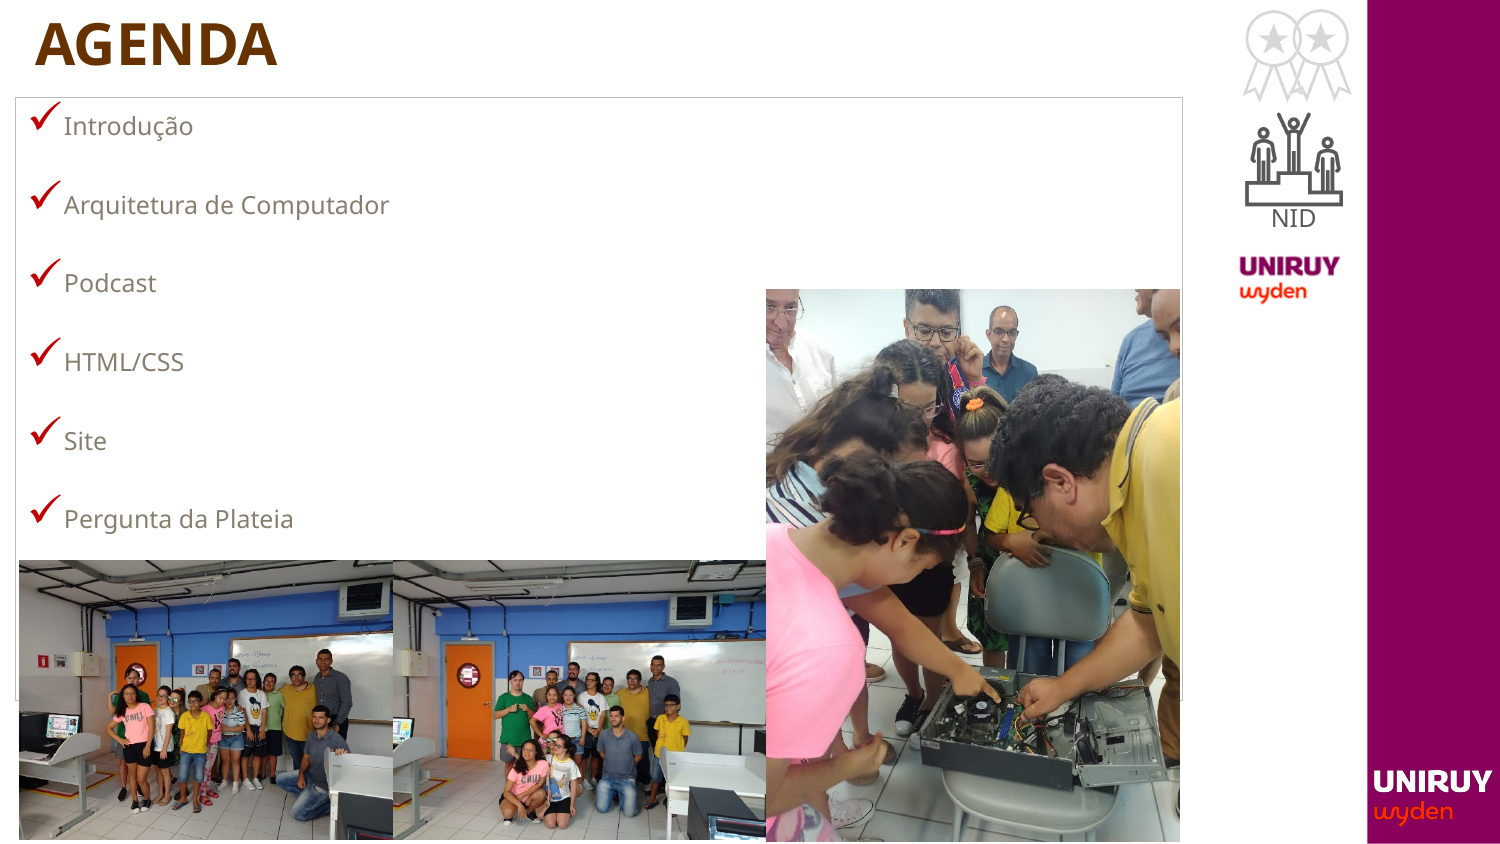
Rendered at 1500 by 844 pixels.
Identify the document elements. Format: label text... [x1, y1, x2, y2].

text_box AGENDA [20, 0, 705, 65]
text_box NID [1184, 195, 1406, 240]
picture [1221, 245, 1362, 320]
picture [1226, 9, 1367, 219]
text_box [13, 95, 760, 570]
picture [19, 289, 1180, 842]
text_box Introdução Arquitetura de Computador Podcast HTML/CSS Site Pergunta da Plateia [15, 65, 1068, 540]
text_box [1068, 95, 1184, 292]
picture [1374, 770, 1493, 827]
